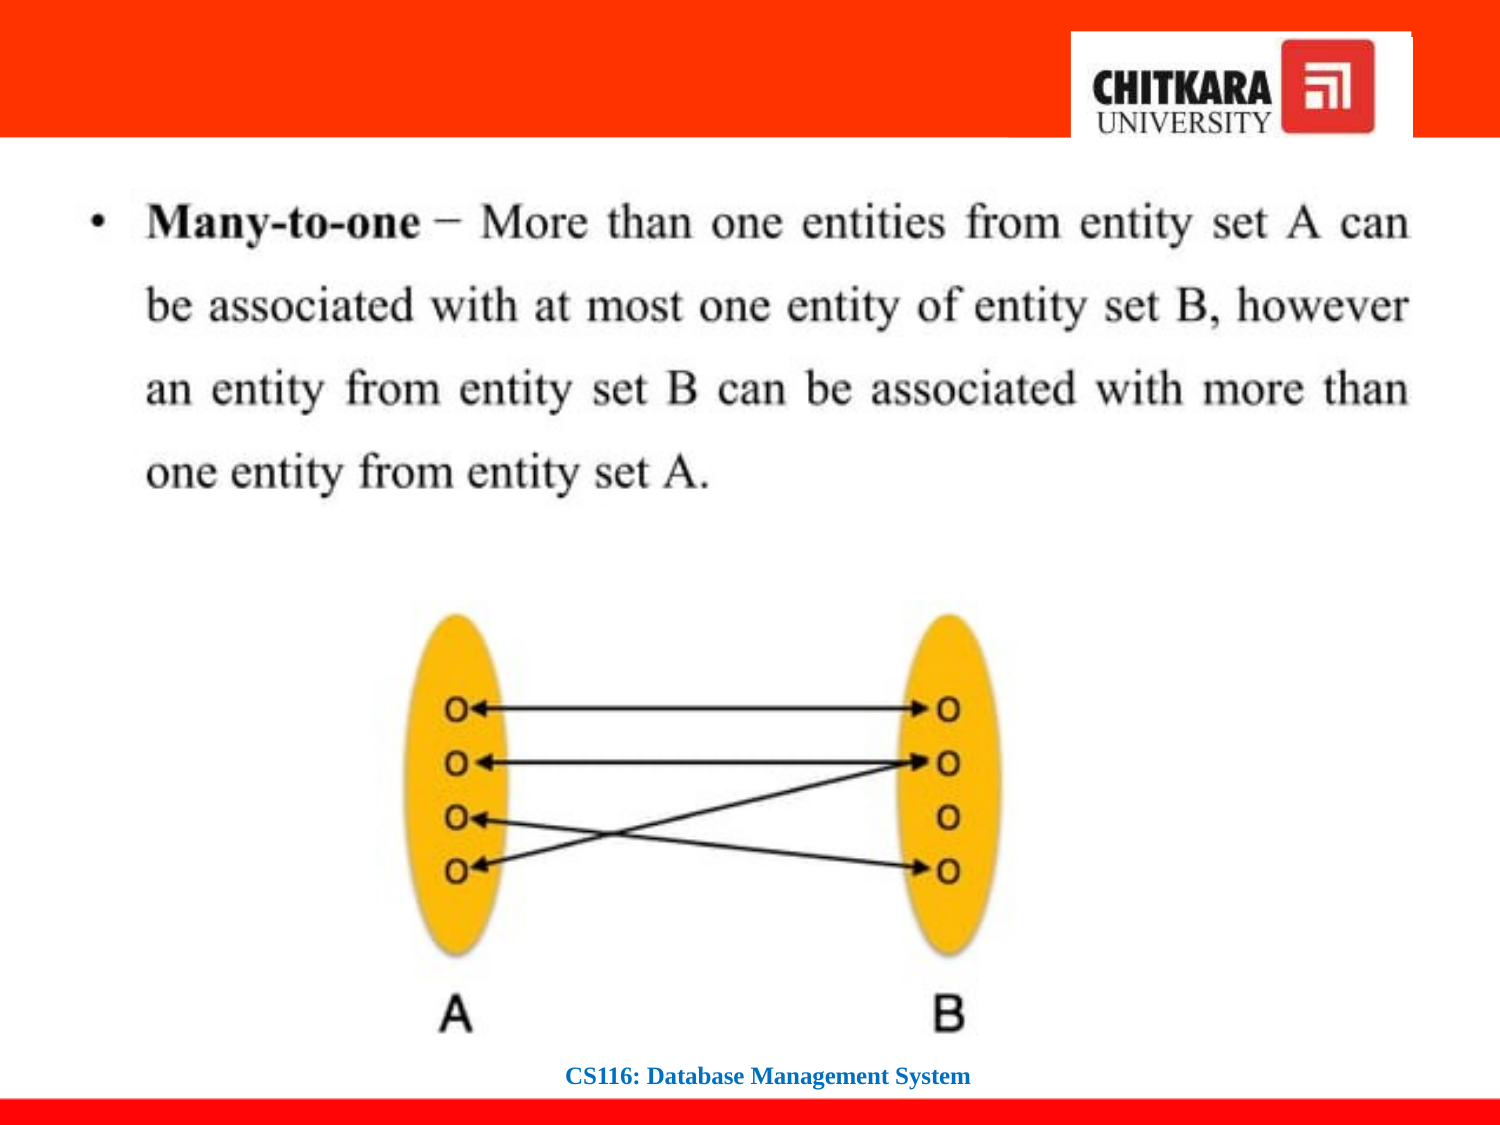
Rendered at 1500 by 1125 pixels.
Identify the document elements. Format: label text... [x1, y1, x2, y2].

picture [1074, 37, 1390, 138]
text_box [75, 187, 1412, 1041]
picture [0, 1098, 1500, 1125]
footer CS116: Database Management System [563, 1060, 1000, 1088]
